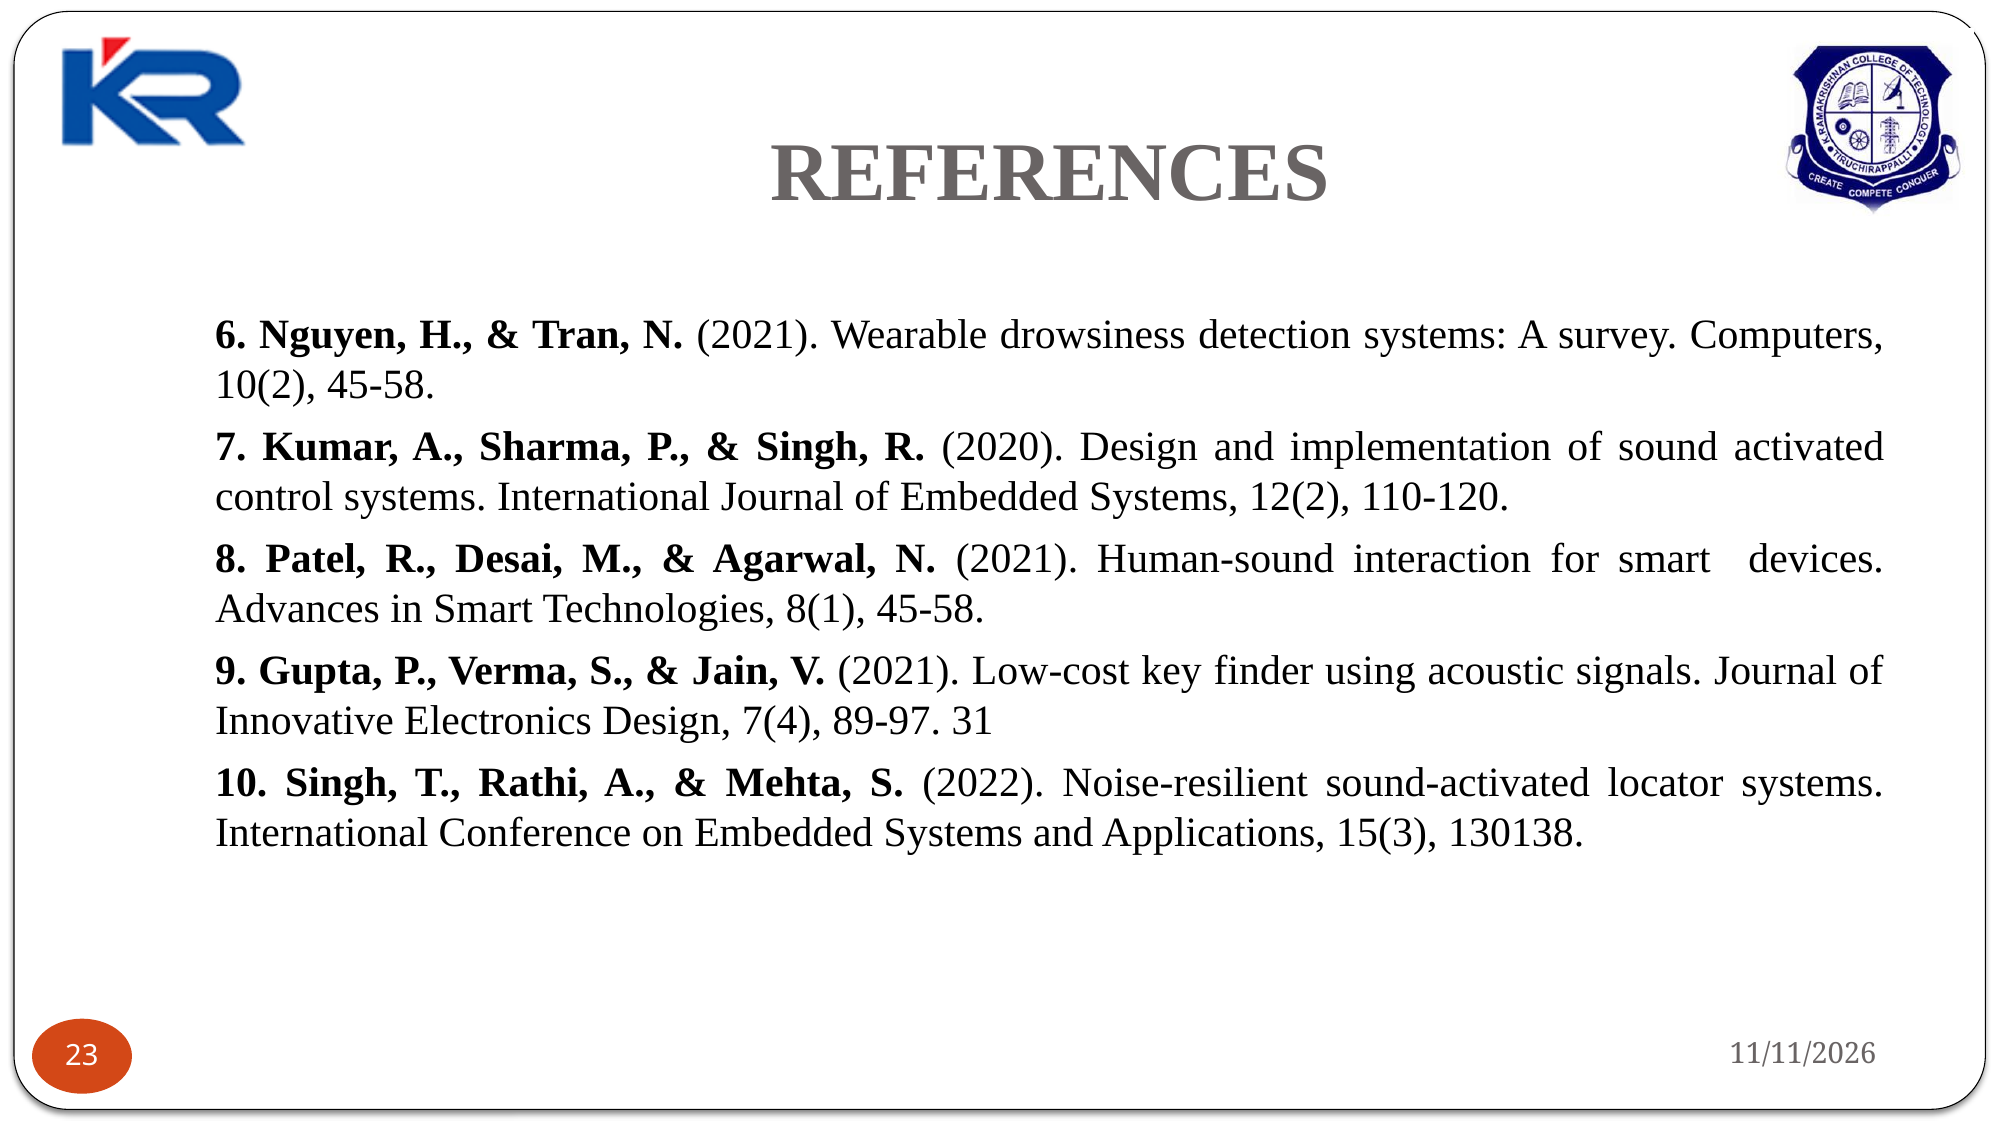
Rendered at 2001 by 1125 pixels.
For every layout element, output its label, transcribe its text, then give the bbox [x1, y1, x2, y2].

title REFERENCES [200, 45, 1774, 233]
list 6. Nguyen, H., & Tran, N. (2021). Wearable drowsiness detection systems: A survey. Computers, 10(2), 45-58. 7. Kumar, A., Sharma, P., & Singh, R. (2020). Design and implementation of sound activated control systems. International Journal of Embedded Systems, 12(2), 110-120. 8. Patel, R., Desai, M., & Agarwal, N. (2021). Human-sound interaction for smart devices. Advances in Smart Technologies, 8(1), 45-58. 9. Gupta, P., Verma, S., & Jain, V. (2021). Low-cost key finder using acoustic signals. Journal of Innovative Electronics Design, 7(4), 89-97. 31 10. Singh, T., Rathi, A., & Mehta, S. (2022). Noise-resilient sound-activated locator systems. International Conference on Embedded Systems and Applications, 15(3), 130138. [200, 237, 1900, 988]
picture [1776, 28, 1974, 226]
slide_number 23 [32, 1018, 132, 1094]
picture [53, 28, 256, 154]
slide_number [1350, 1015, 1892, 1094]
